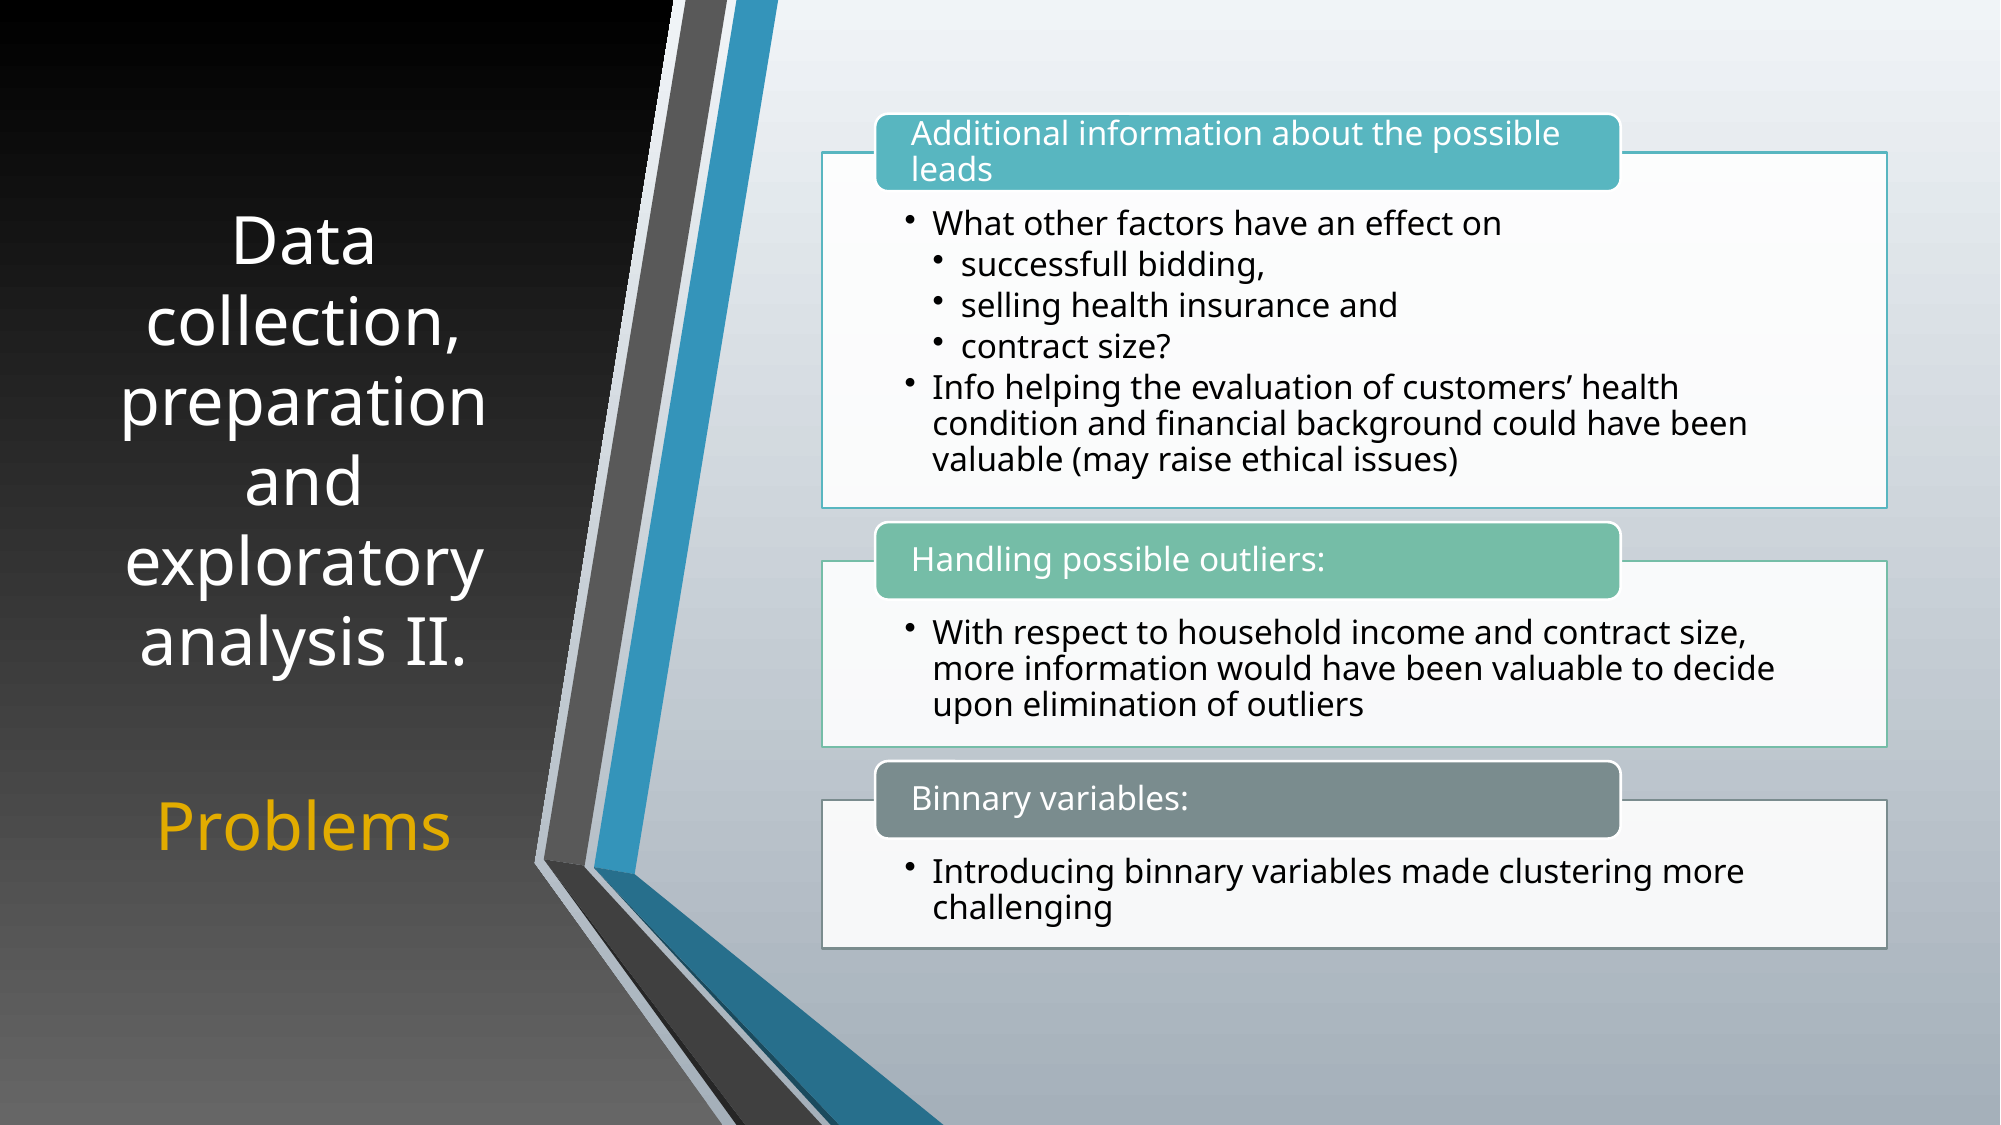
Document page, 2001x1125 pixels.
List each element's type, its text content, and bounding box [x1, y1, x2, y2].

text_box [543, 0, 944, 1125]
text_box Data collection, preparation and exploratory analysis II. Problems [87, 112, 521, 950]
text_box [0, 0, 543, 1125]
text_box [536, 821, 543, 872]
text_box [944, 0, 2000, 1125]
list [821, 112, 1888, 951]
